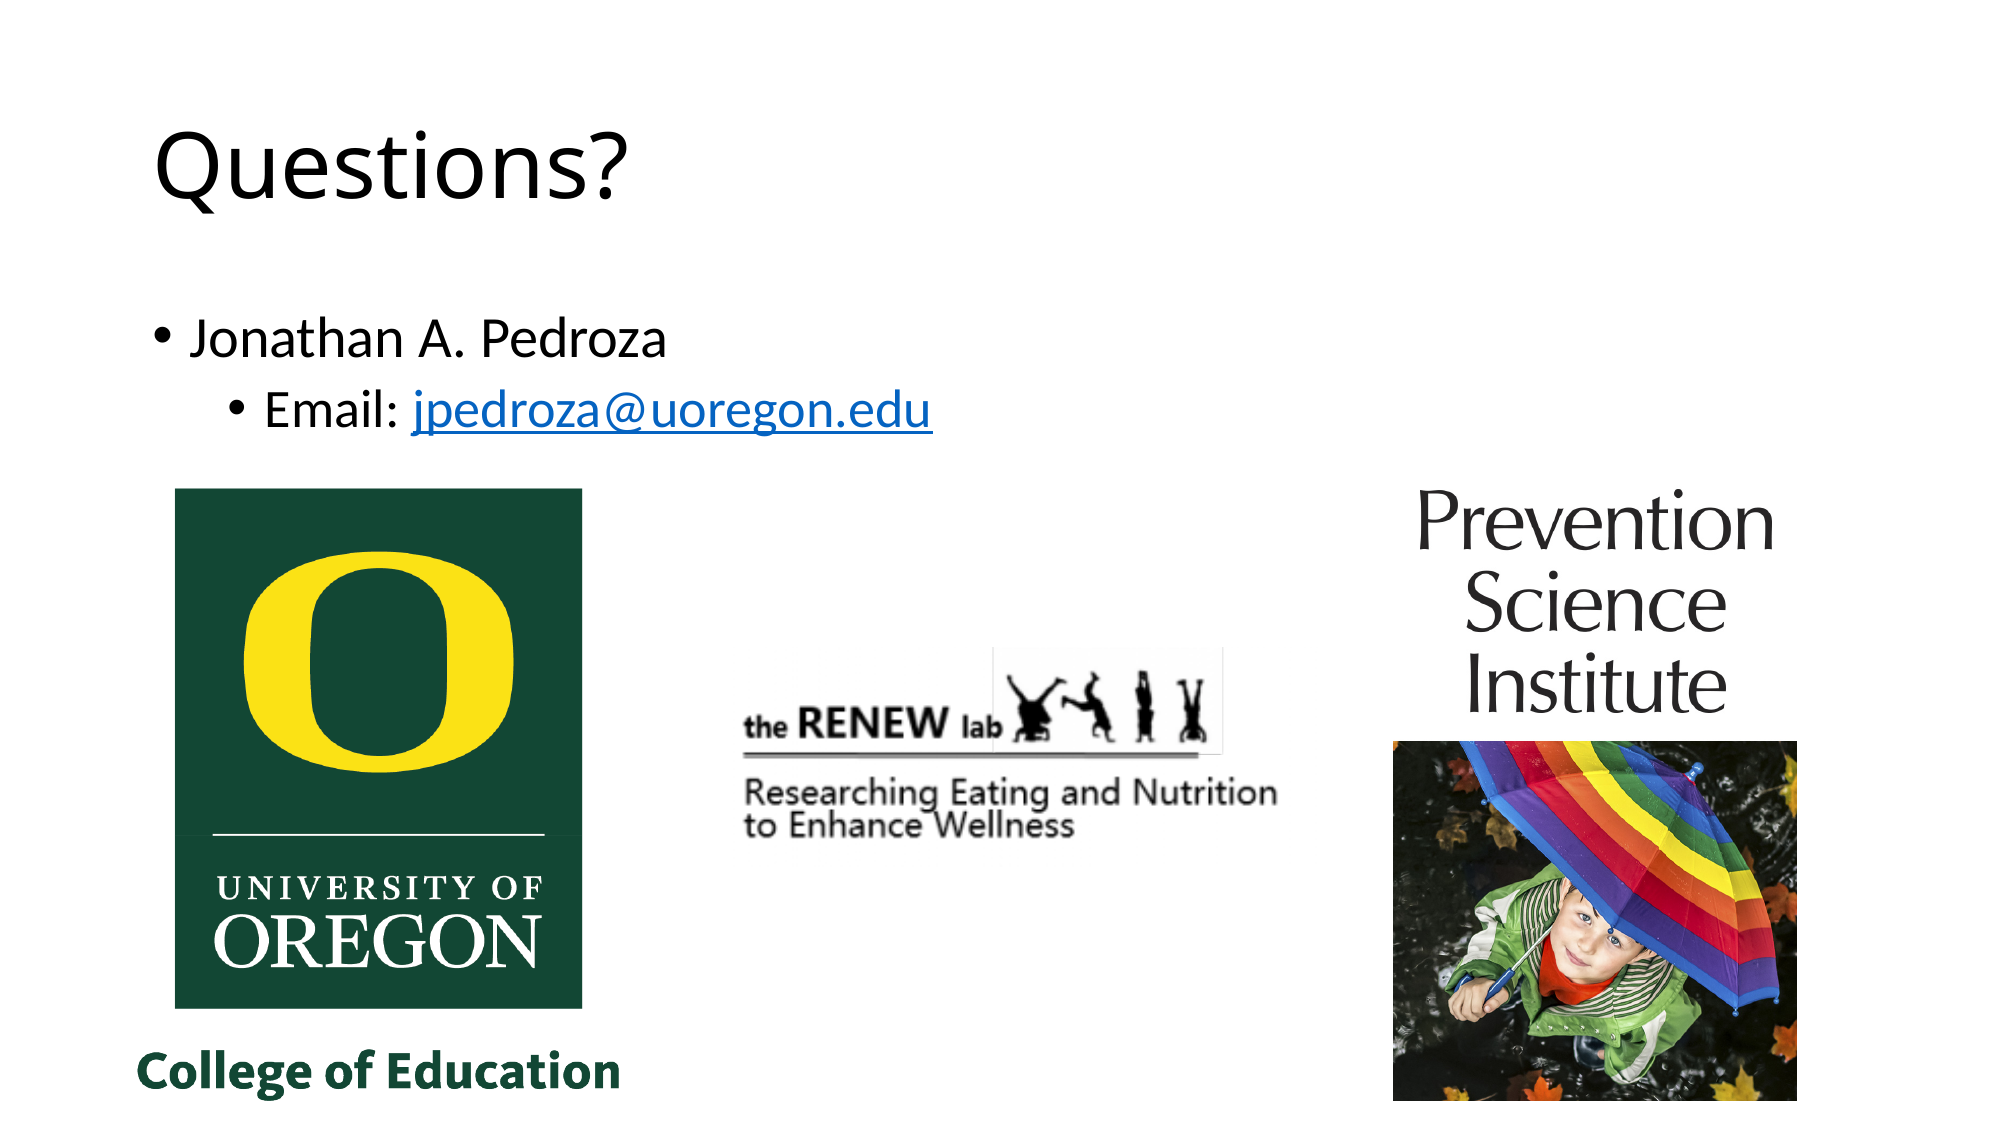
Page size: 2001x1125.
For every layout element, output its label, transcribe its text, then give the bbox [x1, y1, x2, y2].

picture [719, 647, 1329, 867]
picture [1393, 455, 1797, 1101]
picture [137, 488, 619, 1101]
list Jonathan A. Pedroza Email: jpedroza@uoregon.edu [137, 299, 1863, 1014]
title Questions? [137, 59, 1863, 278]
